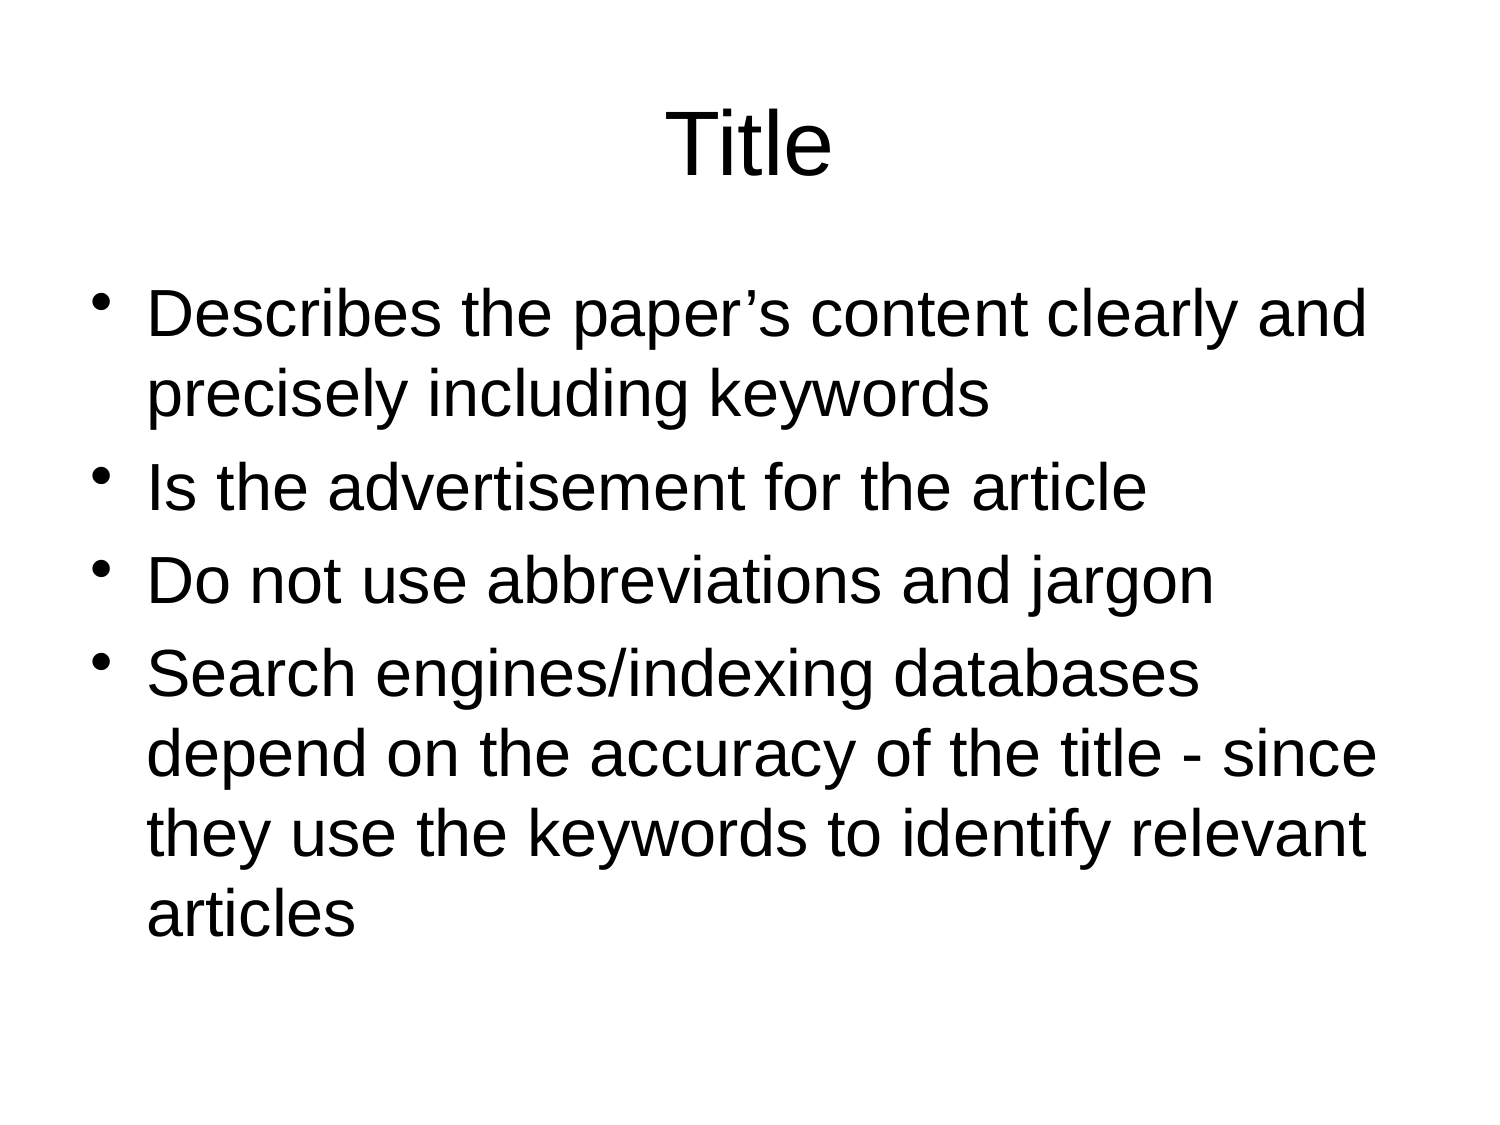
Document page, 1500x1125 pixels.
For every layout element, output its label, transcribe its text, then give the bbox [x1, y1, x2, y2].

title Title [75, 45, 1425, 233]
list Describes the paper’s content clearly and precisely including keywords Is the advertisement for the article Do not use abbreviations and jargon Search engines/indexing databases depend on the accuracy of the title - since they use the keywords to identify relevant articles [75, 262, 1425, 1005]
